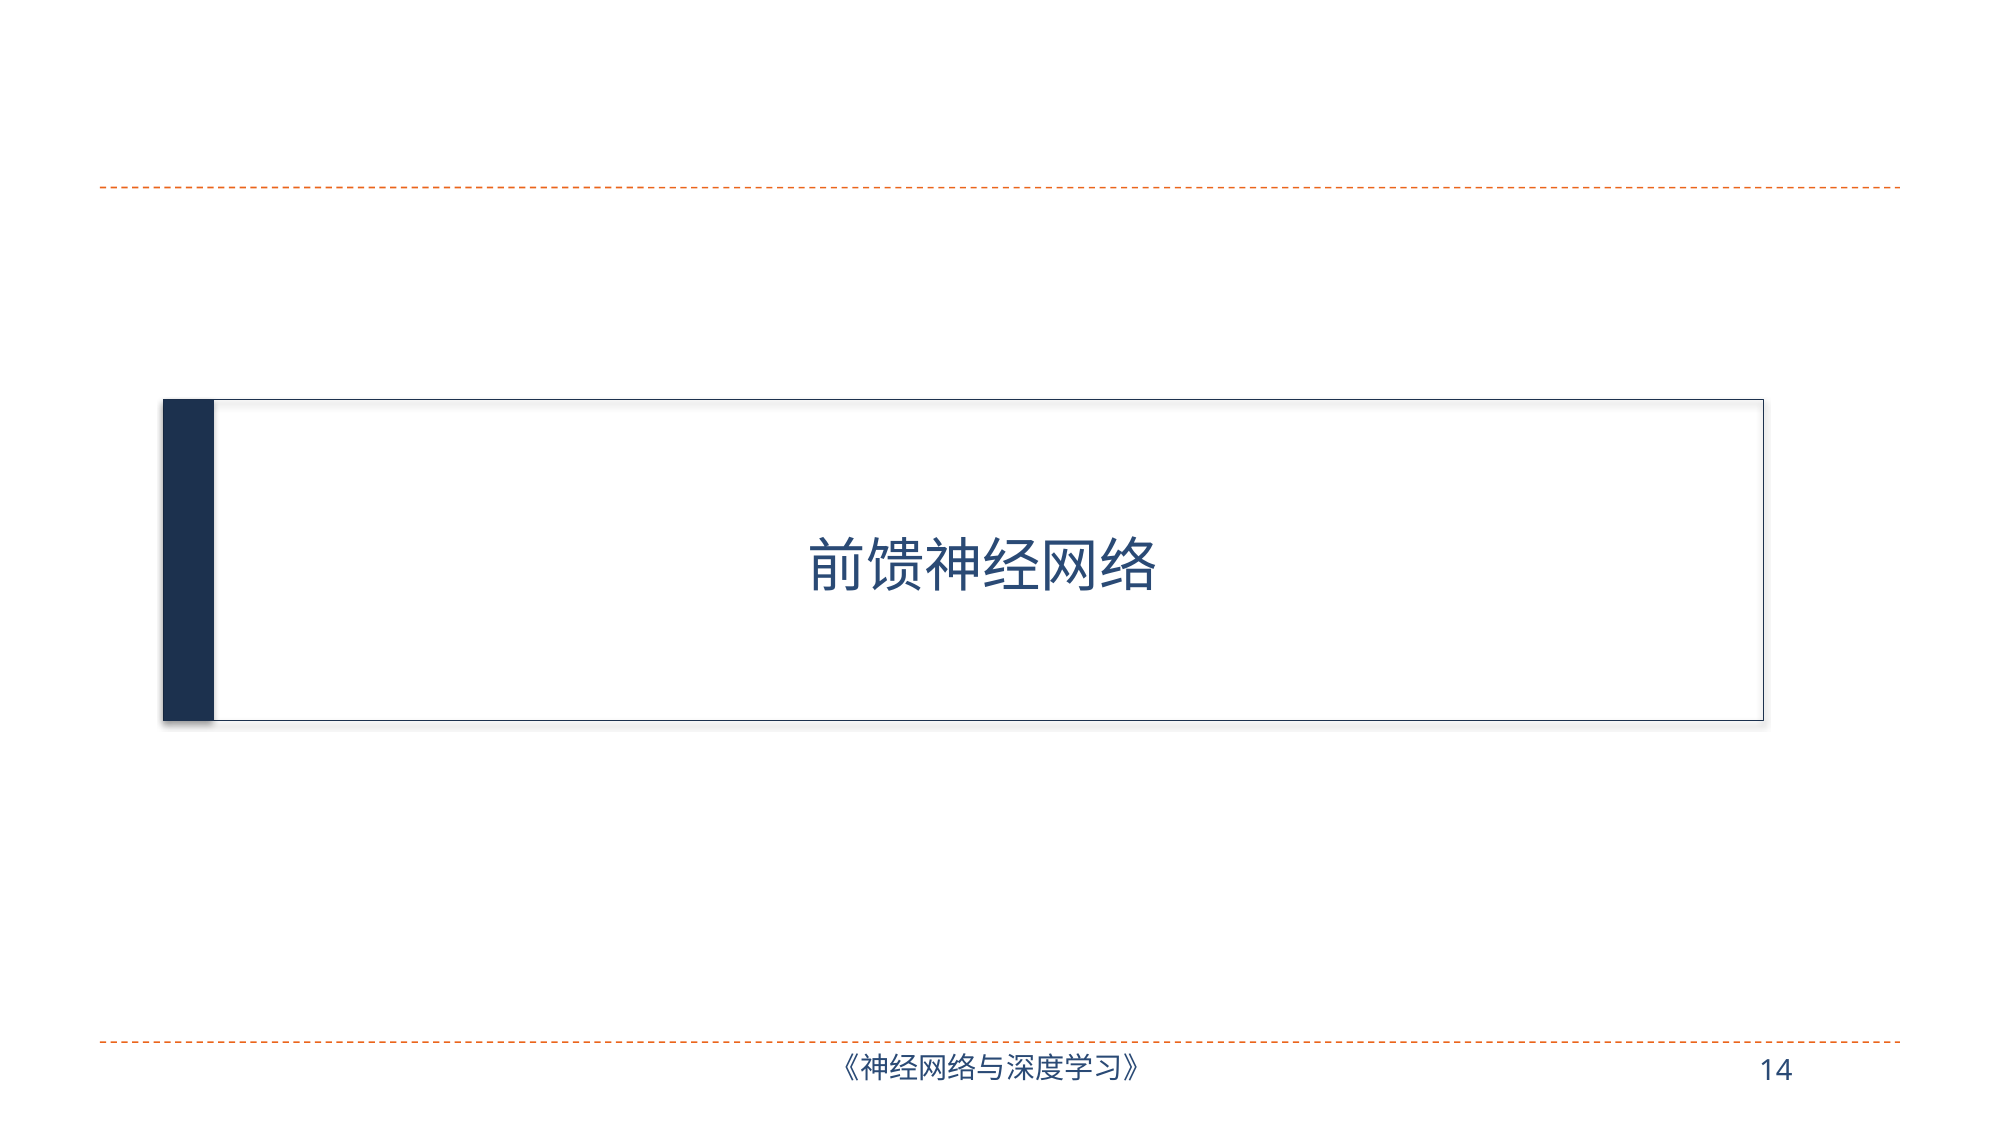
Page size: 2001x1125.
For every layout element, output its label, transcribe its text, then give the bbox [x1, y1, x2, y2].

title 前馈神经网络 [232, 439, 1733, 688]
